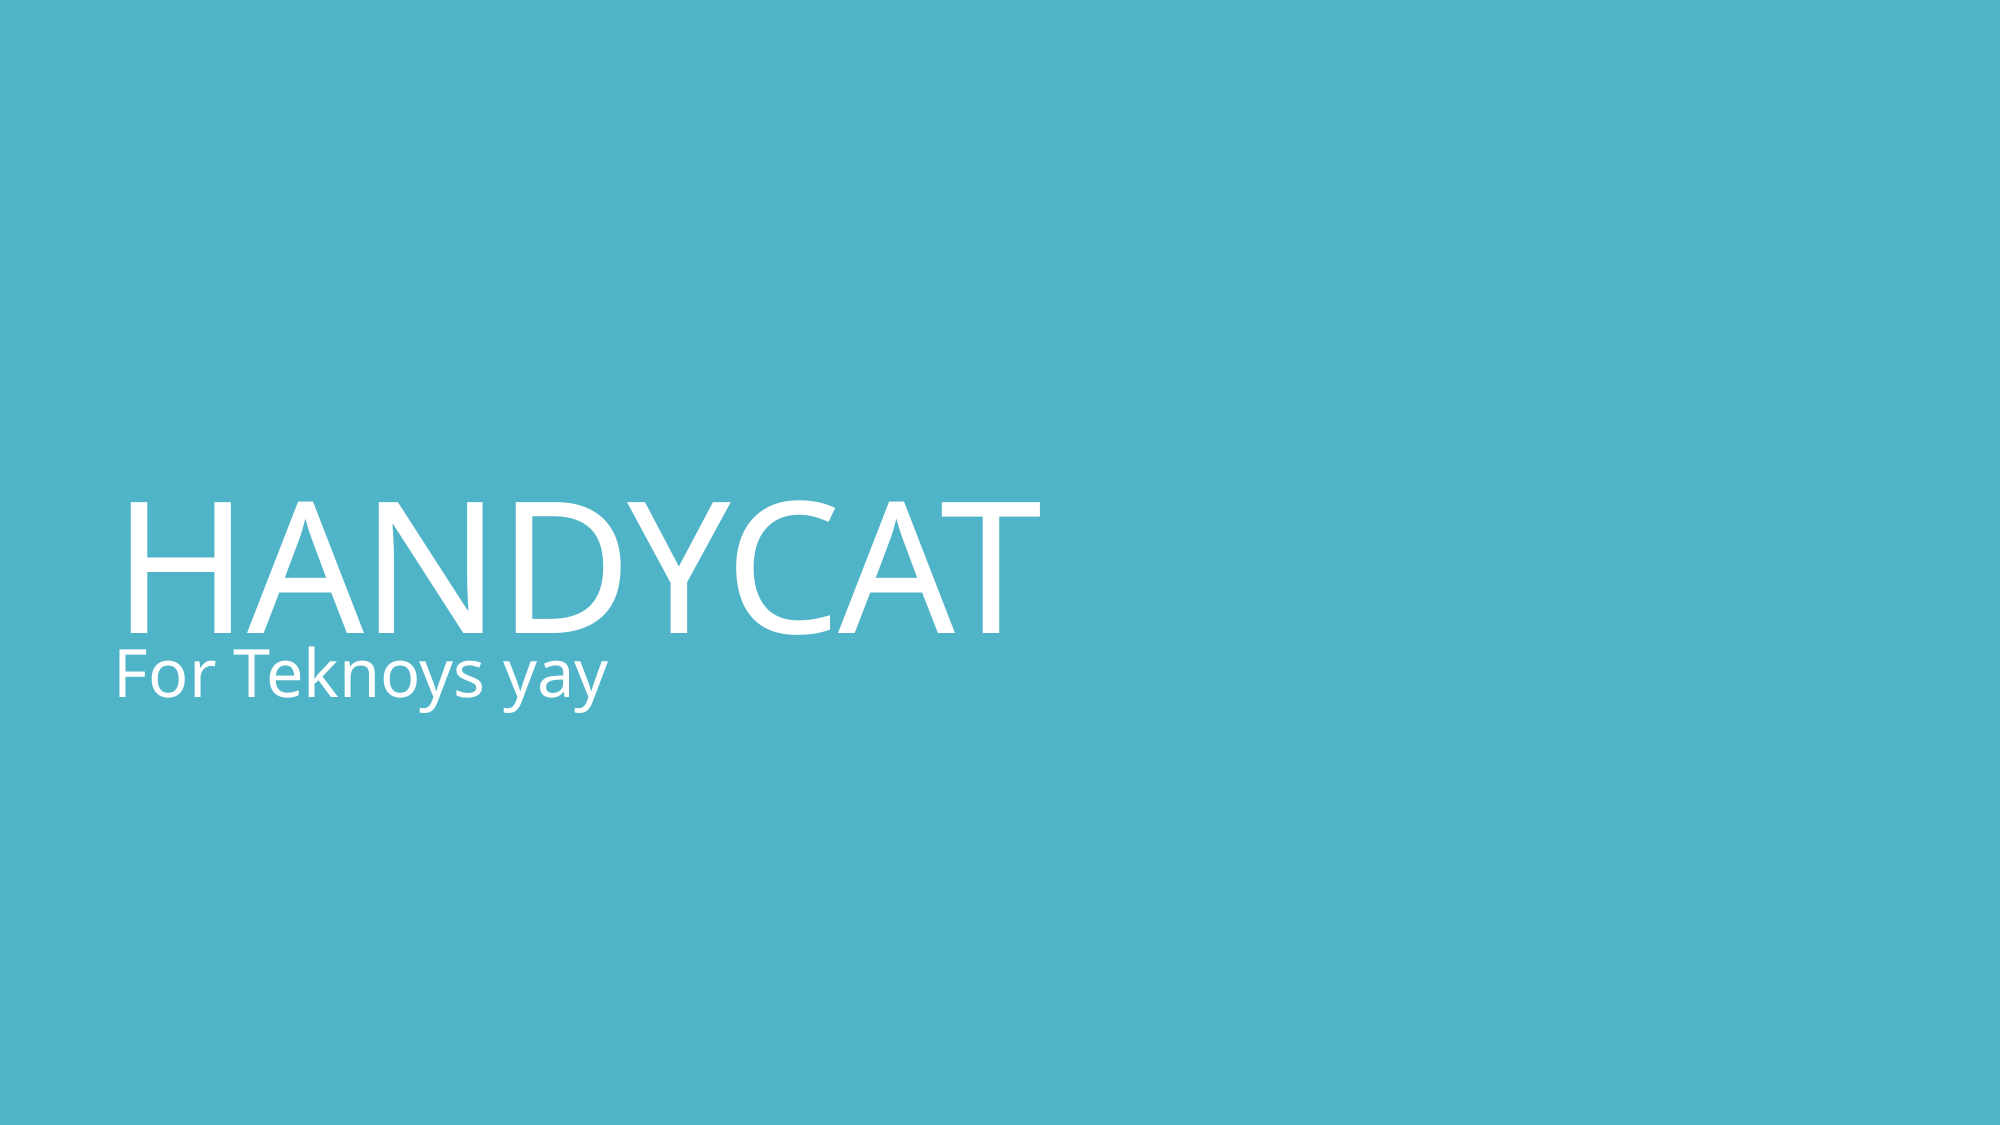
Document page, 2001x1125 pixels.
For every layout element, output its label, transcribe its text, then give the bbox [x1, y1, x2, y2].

subtitle For Teknoys yay [98, 635, 1613, 906]
title HANDYCAT [98, 126, 1868, 677]
